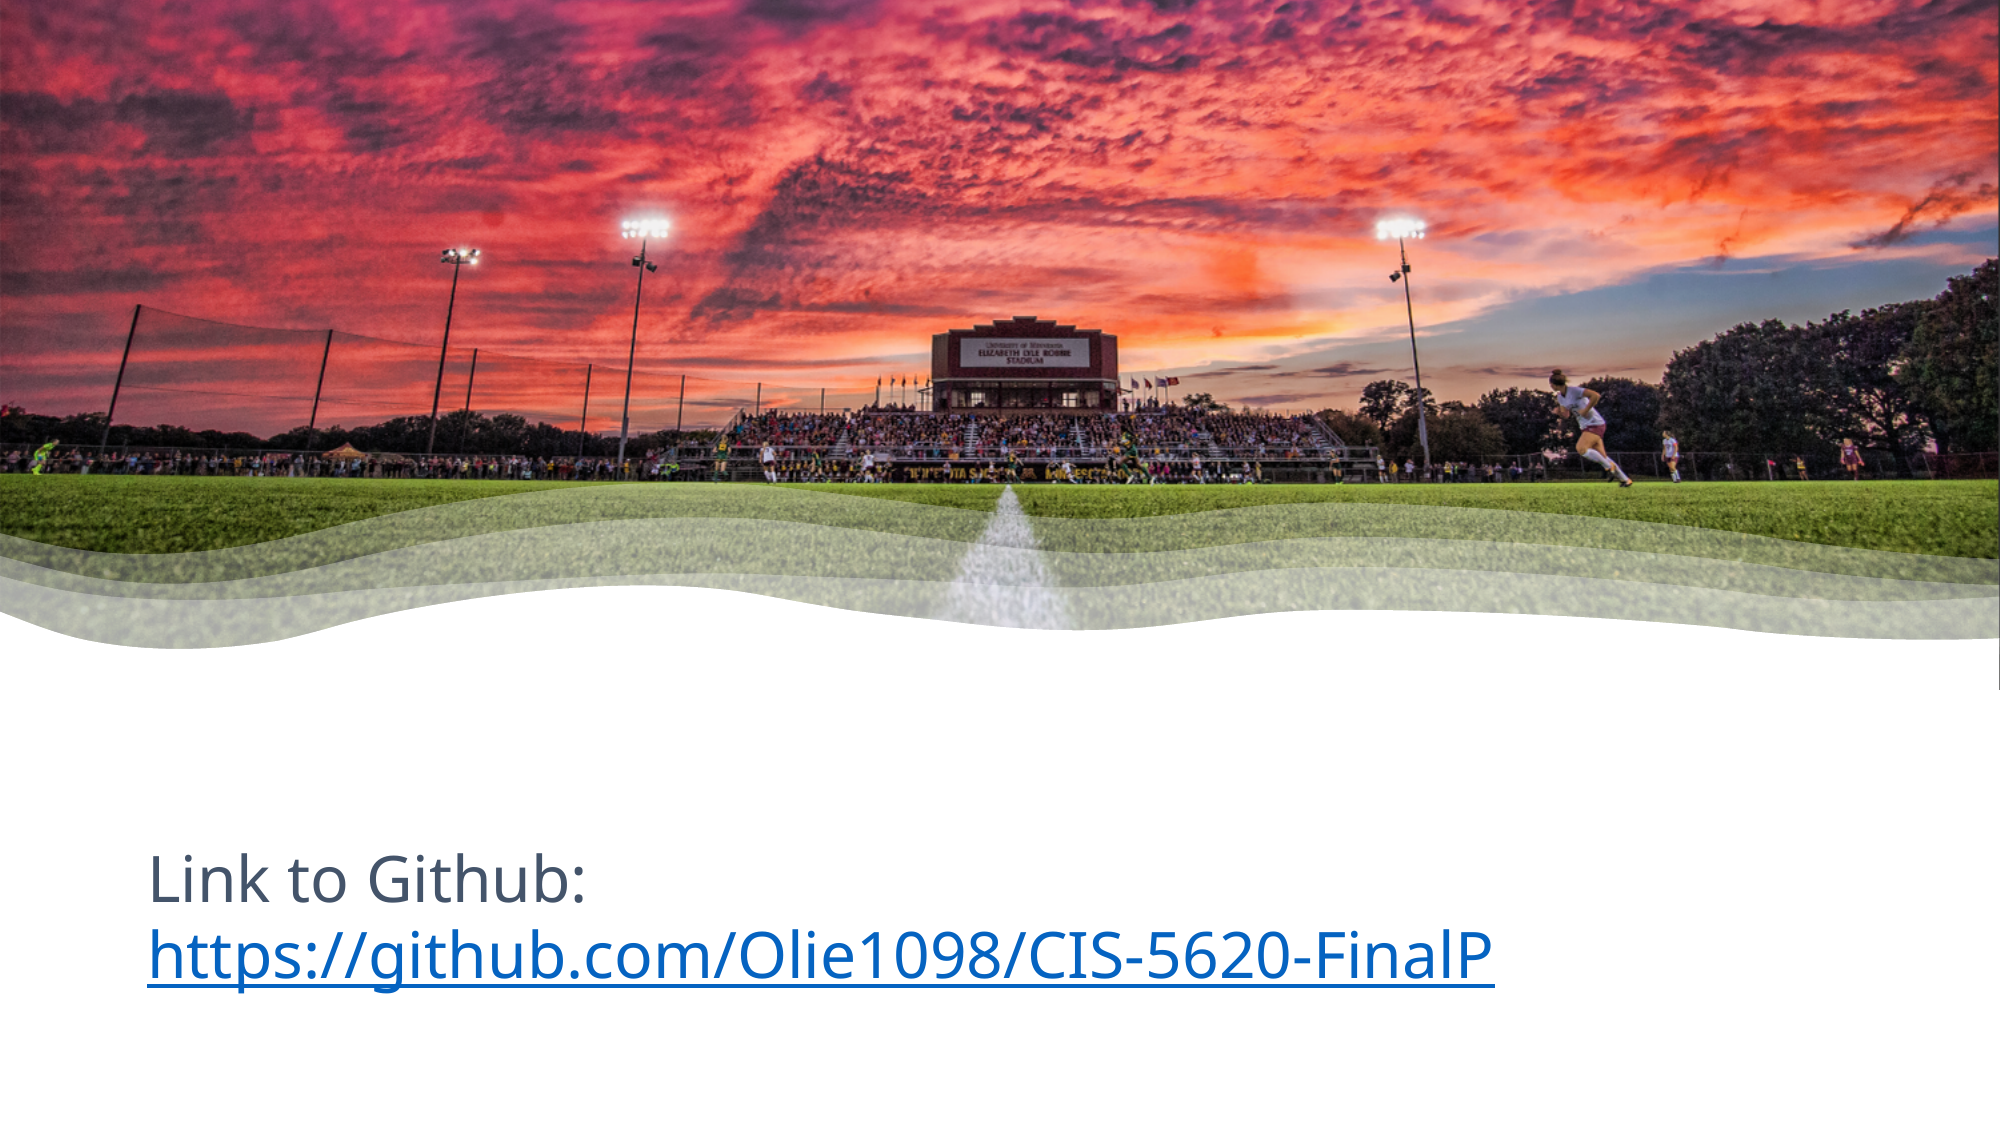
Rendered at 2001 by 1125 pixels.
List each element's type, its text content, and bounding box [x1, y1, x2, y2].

title Link to Github: https://github.com/Olie1098/CIS-5620-FinalP [131, 839, 1870, 1004]
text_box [0, 482, 2000, 783]
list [0, 0, 2000, 482]
text_box [0, 783, 2000, 1125]
